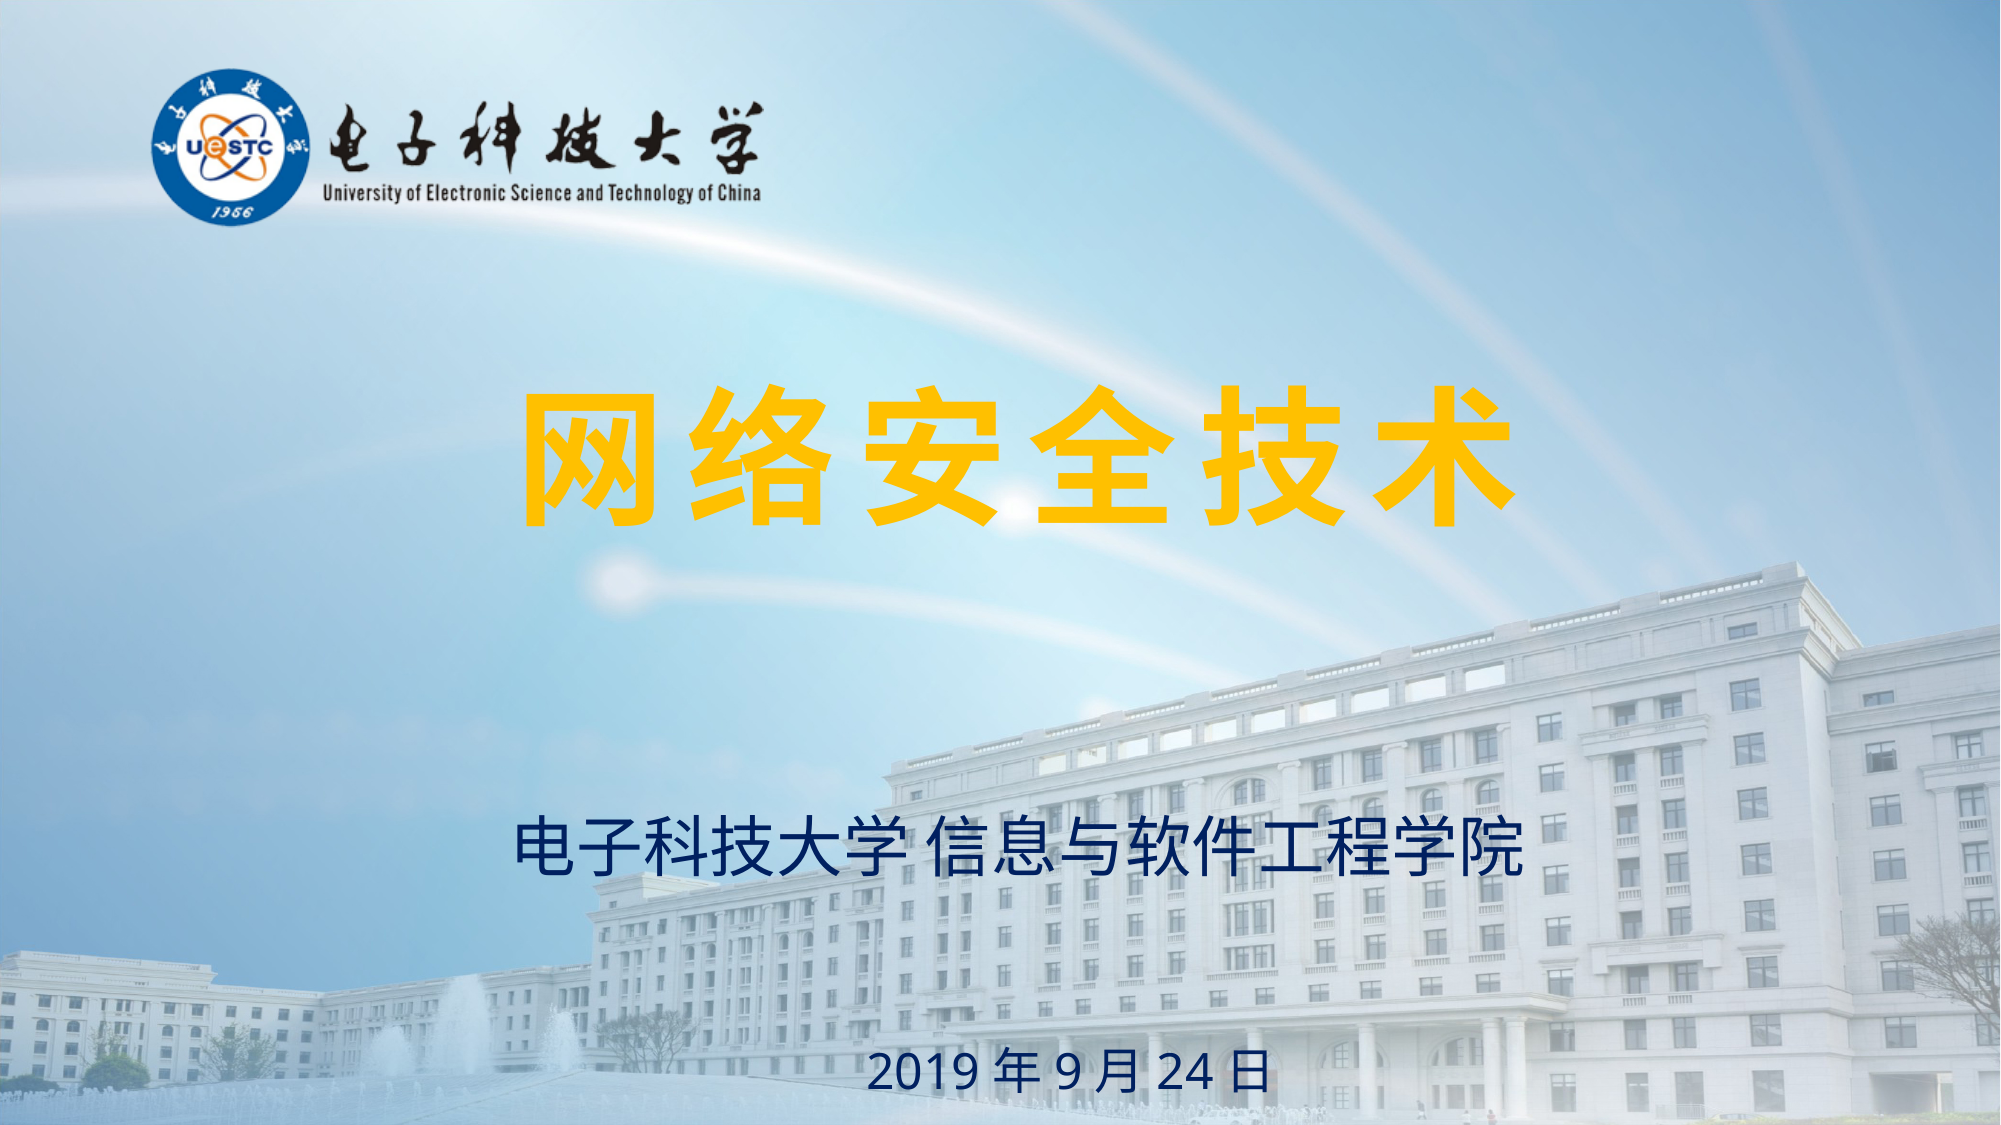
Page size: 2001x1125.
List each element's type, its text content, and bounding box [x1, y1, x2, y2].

picture [0, 0, 2001, 1125]
text_box 2019年9月24日 [799, 1032, 1343, 1107]
title 网络安全技术 [302, 207, 1733, 610]
subtitle 电子科技大学 信息与软件工程学院 [492, 703, 1543, 985]
